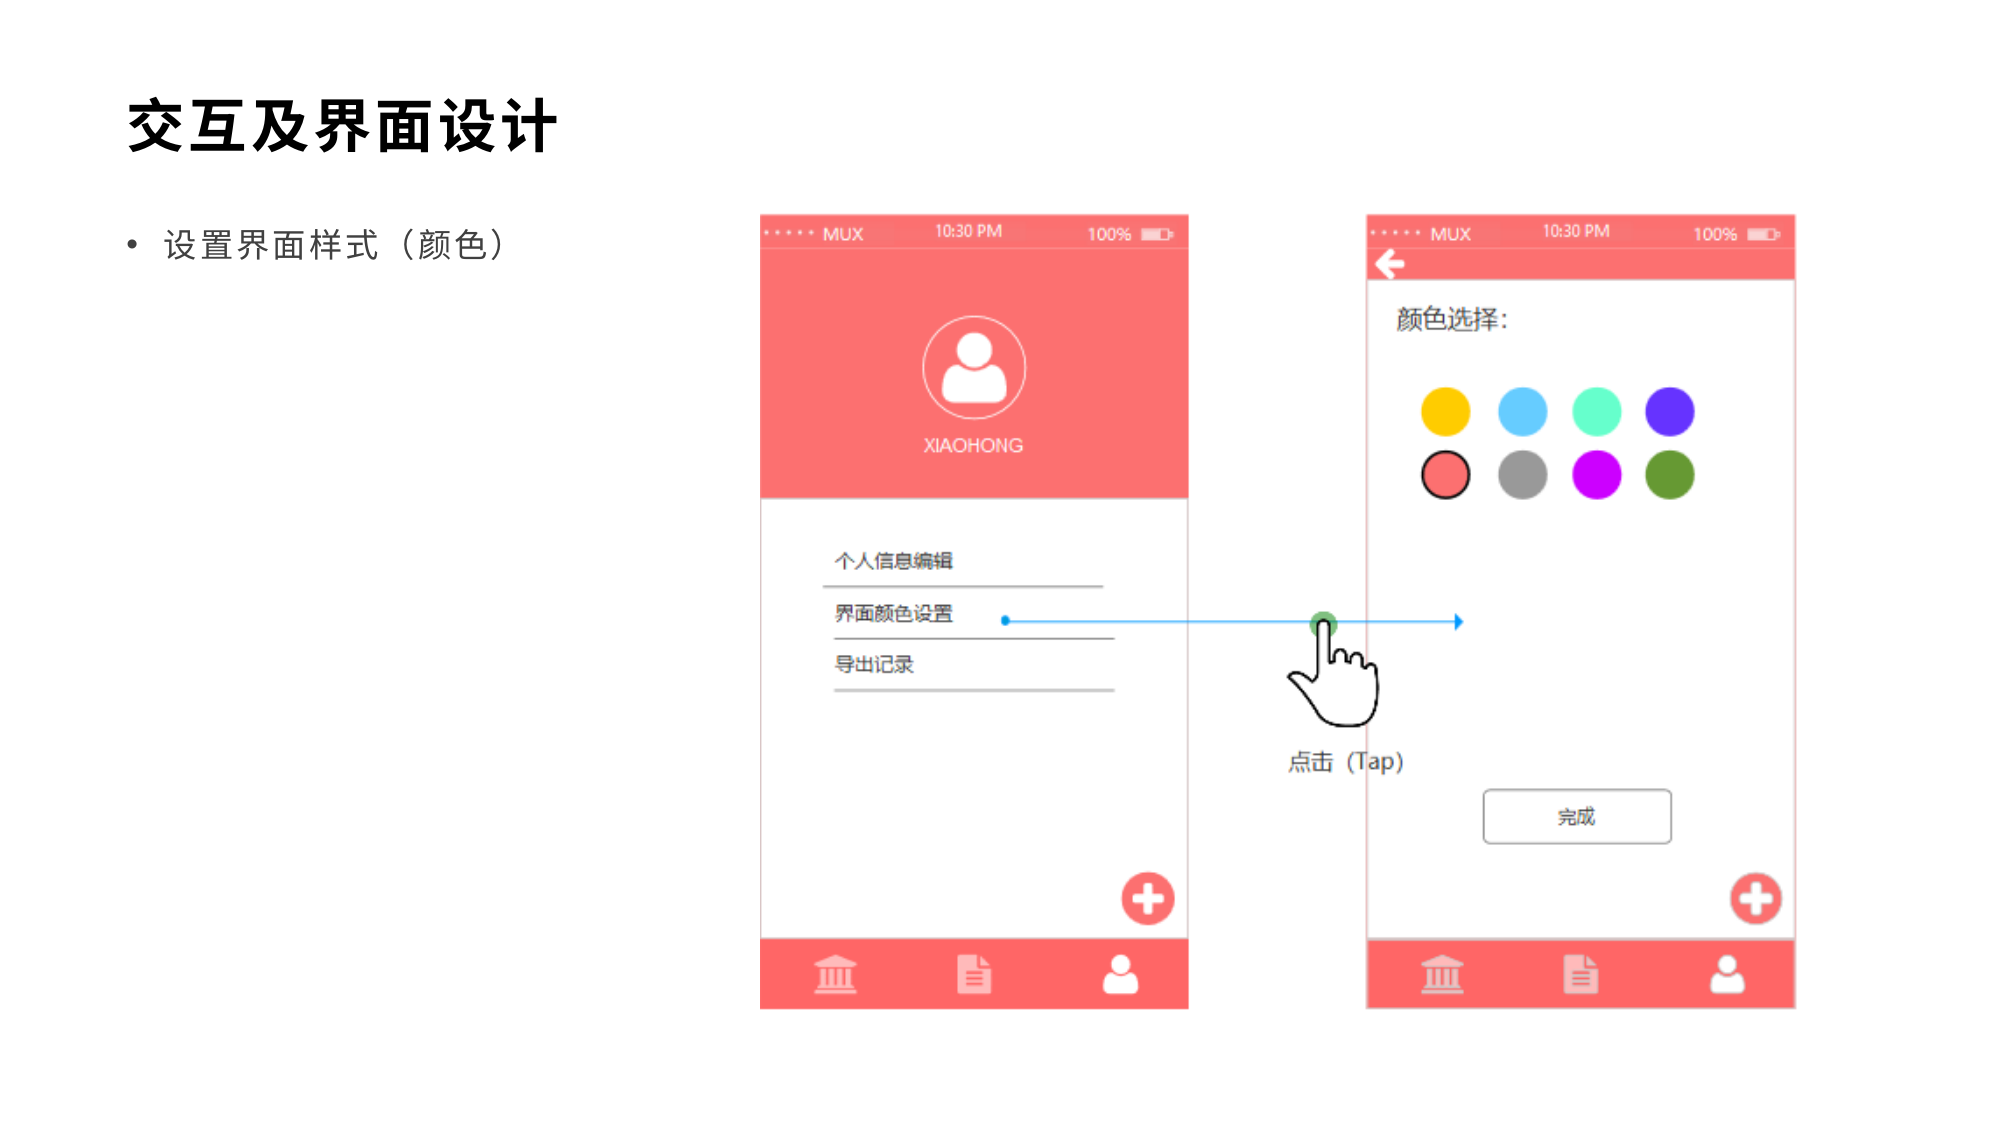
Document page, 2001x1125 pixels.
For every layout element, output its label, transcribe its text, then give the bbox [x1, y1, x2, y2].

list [760, 211, 1802, 1013]
title 交互及界面设计 [109, 70, 1891, 178]
text_box 设置界面样式（颜色） [109, 212, 1891, 1040]
